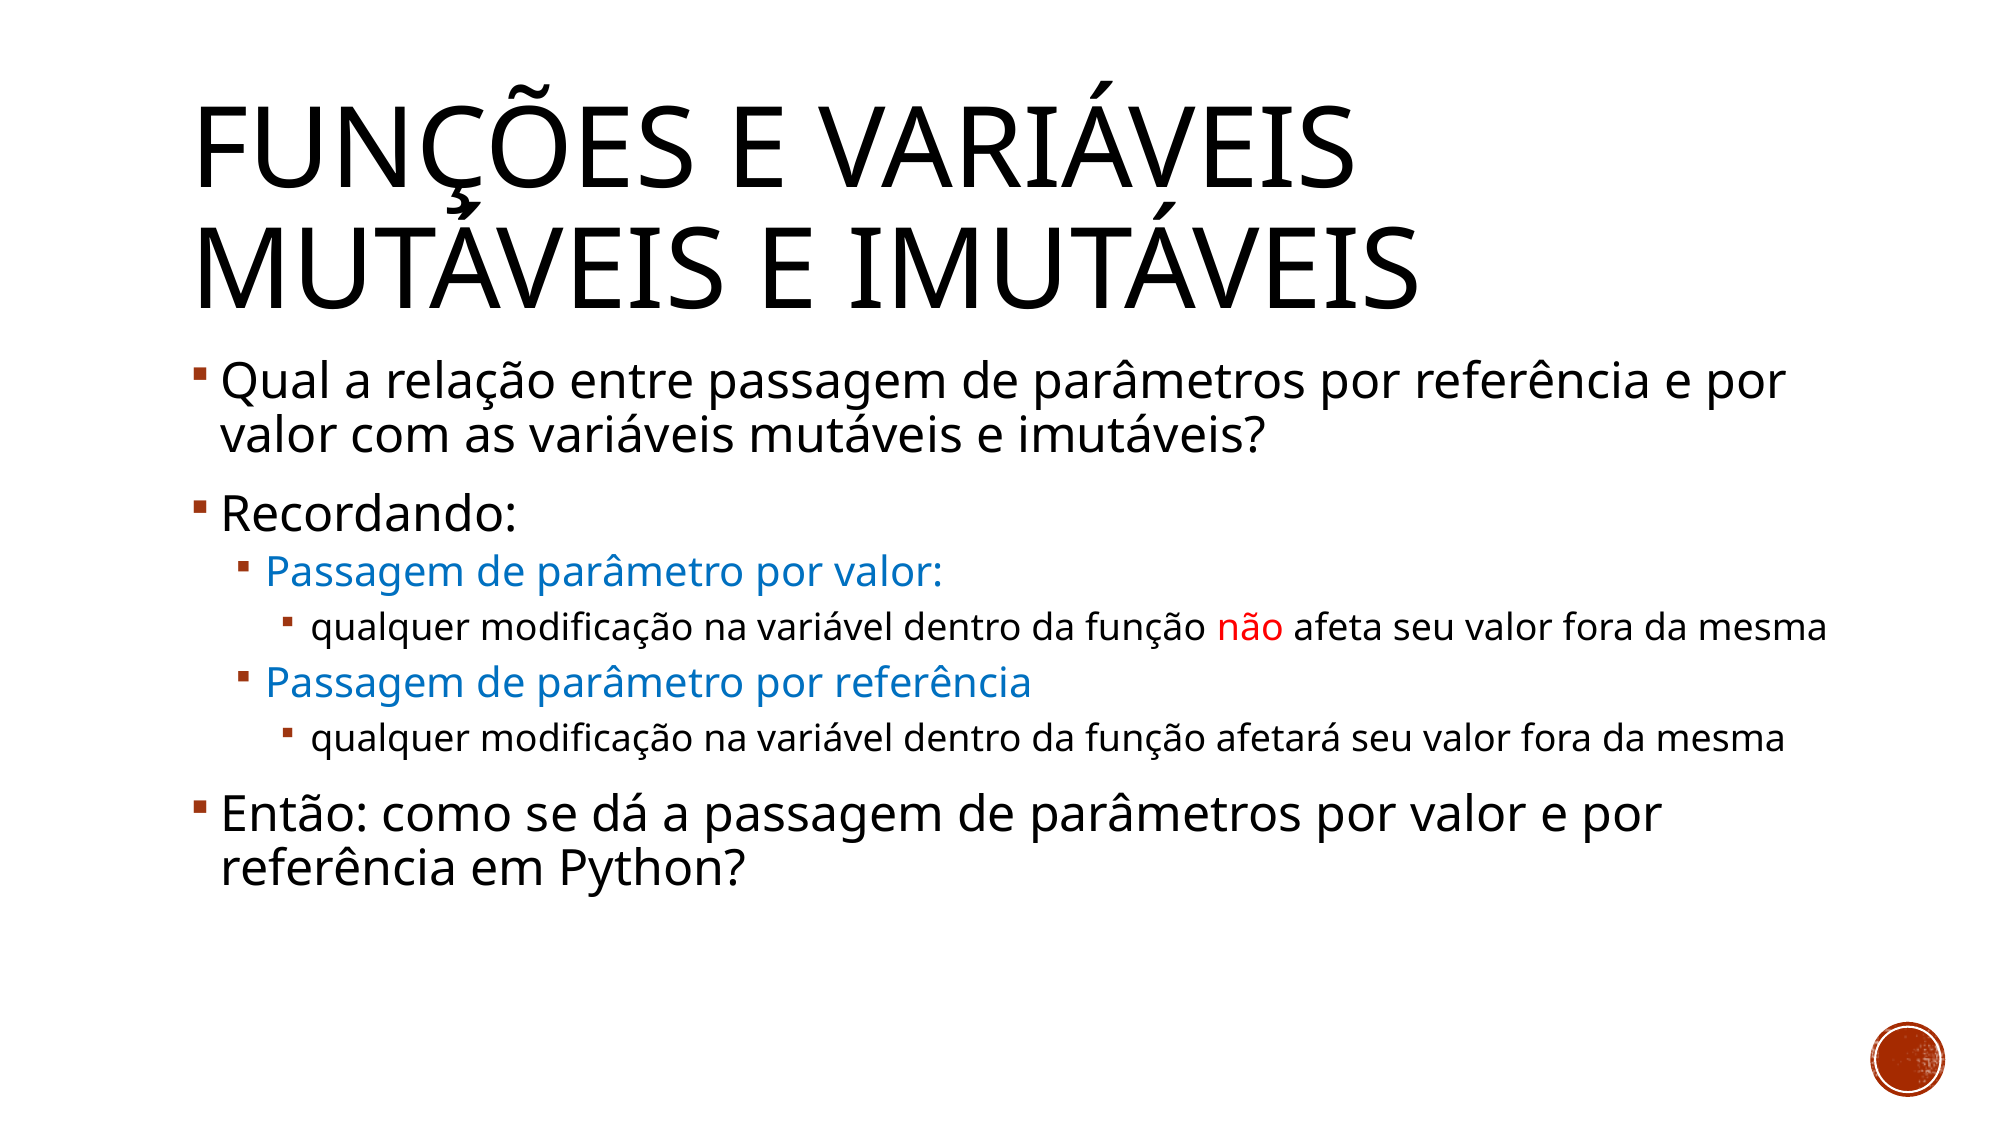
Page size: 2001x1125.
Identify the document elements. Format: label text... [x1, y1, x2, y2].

list Qual a relação entre passagem de parâmetros por referência e por valor com as variáveis mutáveis e imutáveis? Recordando: Passagem de parâmetro por valor: qualquer modificação na variável dentro da função não afeta seu valor fora da mesma Passagem de parâmetro por referência qualquer modificação na variável dentro da função afetará seu valor fora da mesma Então: como se dá a passagem de parâmetros por valor e por referência em Python? [175, 348, 1894, 1013]
title Funções e variáveis mutáveis e imutáveis [175, 79, 1826, 344]
